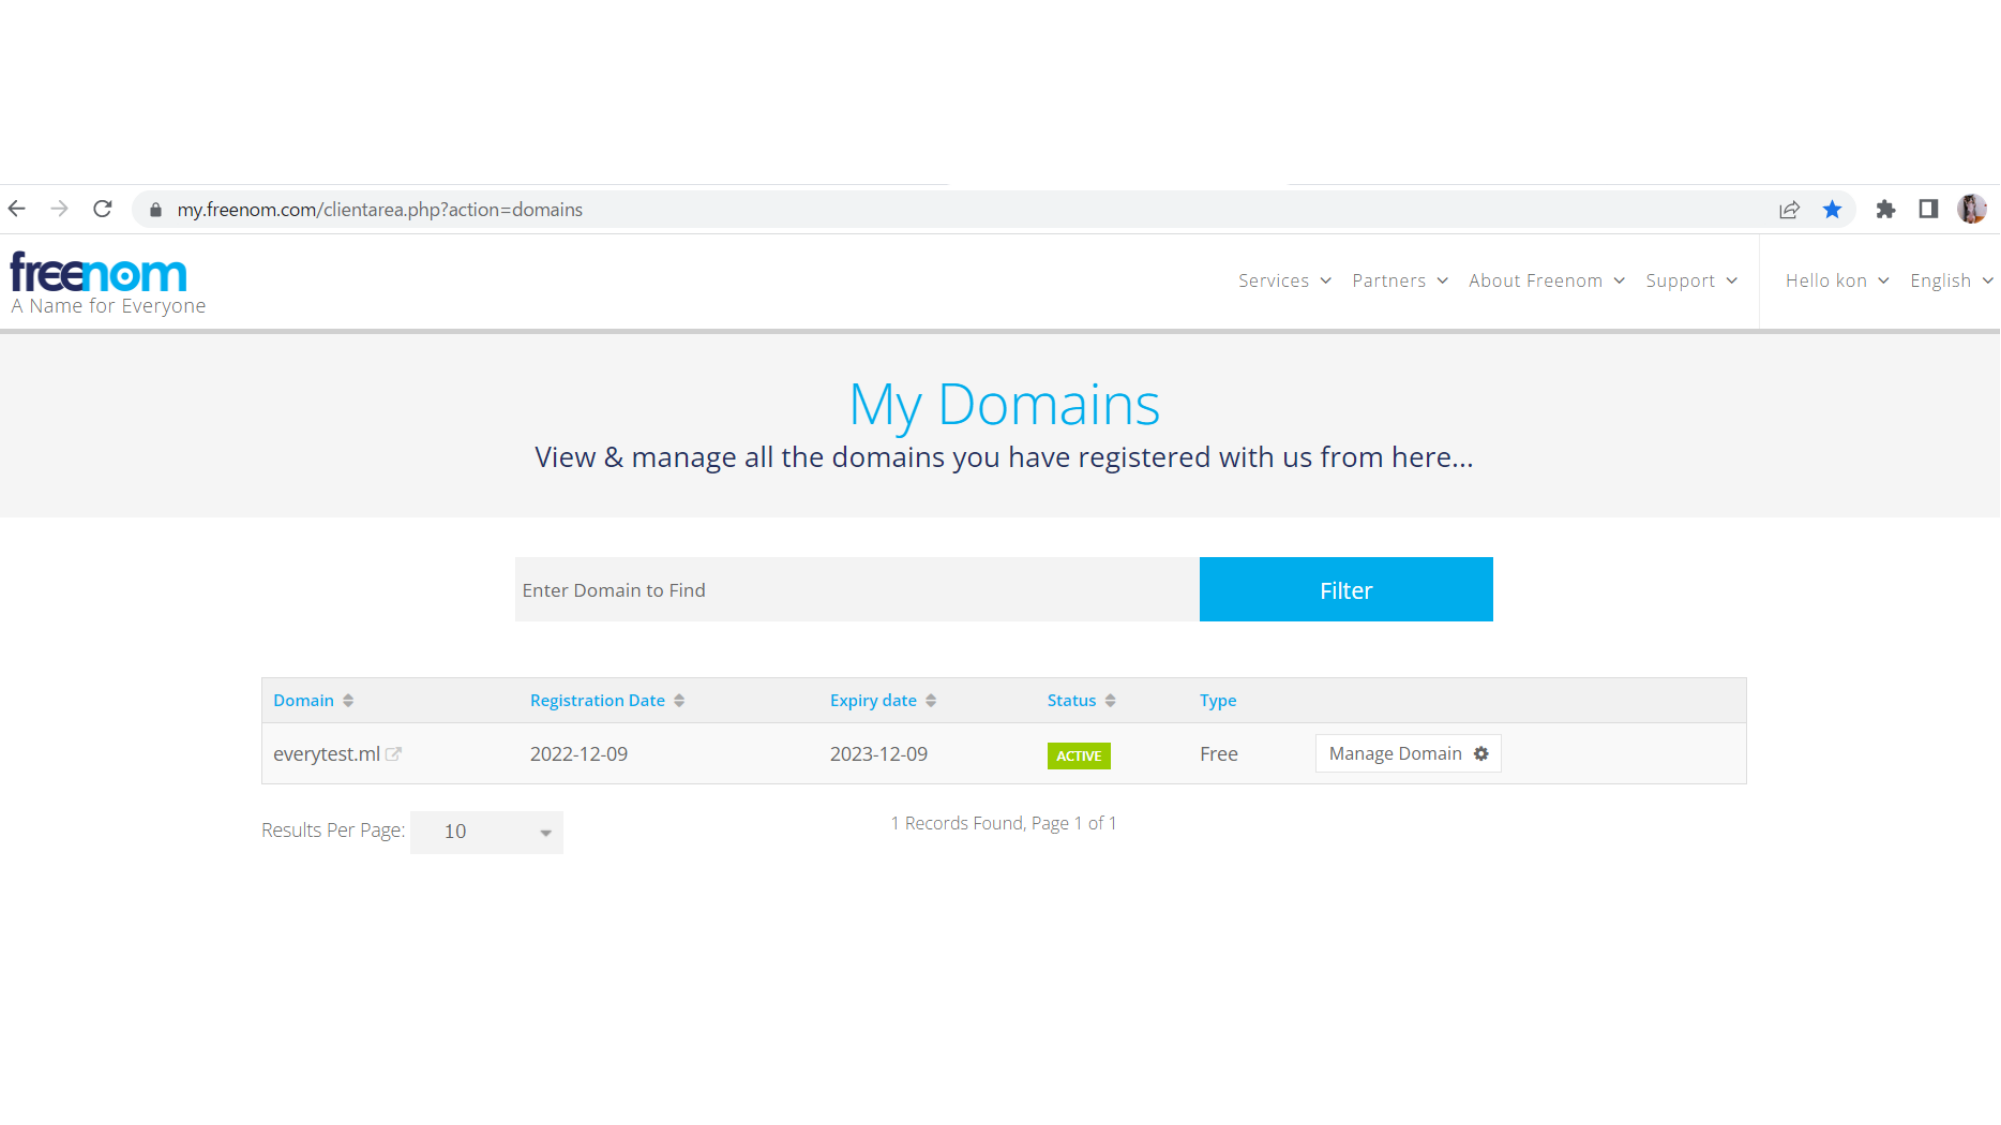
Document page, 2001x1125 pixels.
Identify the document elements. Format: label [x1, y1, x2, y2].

picture [0, 184, 2000, 941]
